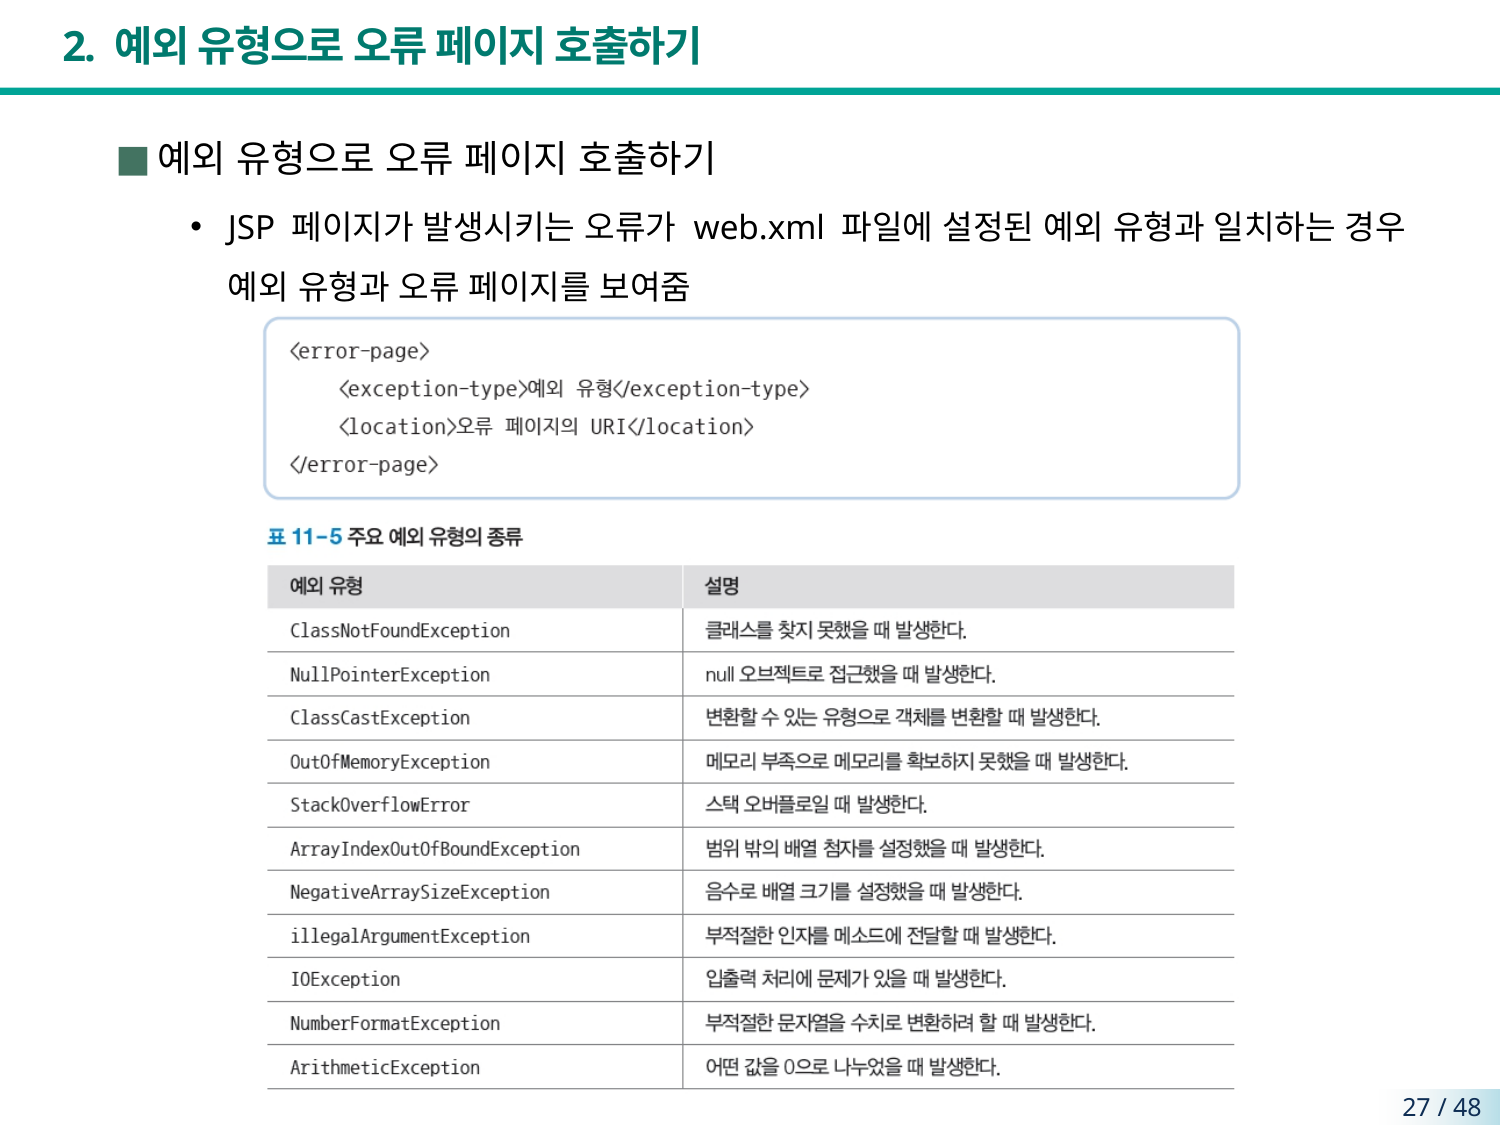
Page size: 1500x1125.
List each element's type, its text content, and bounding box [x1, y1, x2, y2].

title 2. 예외 유형으로 오류 페이지 호출하기 [47, 5, 1325, 84]
picture [256, 310, 1244, 504]
picture [264, 520, 1239, 1095]
list 예외 유형으로 오류 페이지 호출하기 JSP 페이지가 발생시키는 오류가 web.xml 파일에 설정된 예외 유형과 일치하는 경우 예외 유형과 오류 페이지를 보여줌 [100, 127, 1459, 1050]
